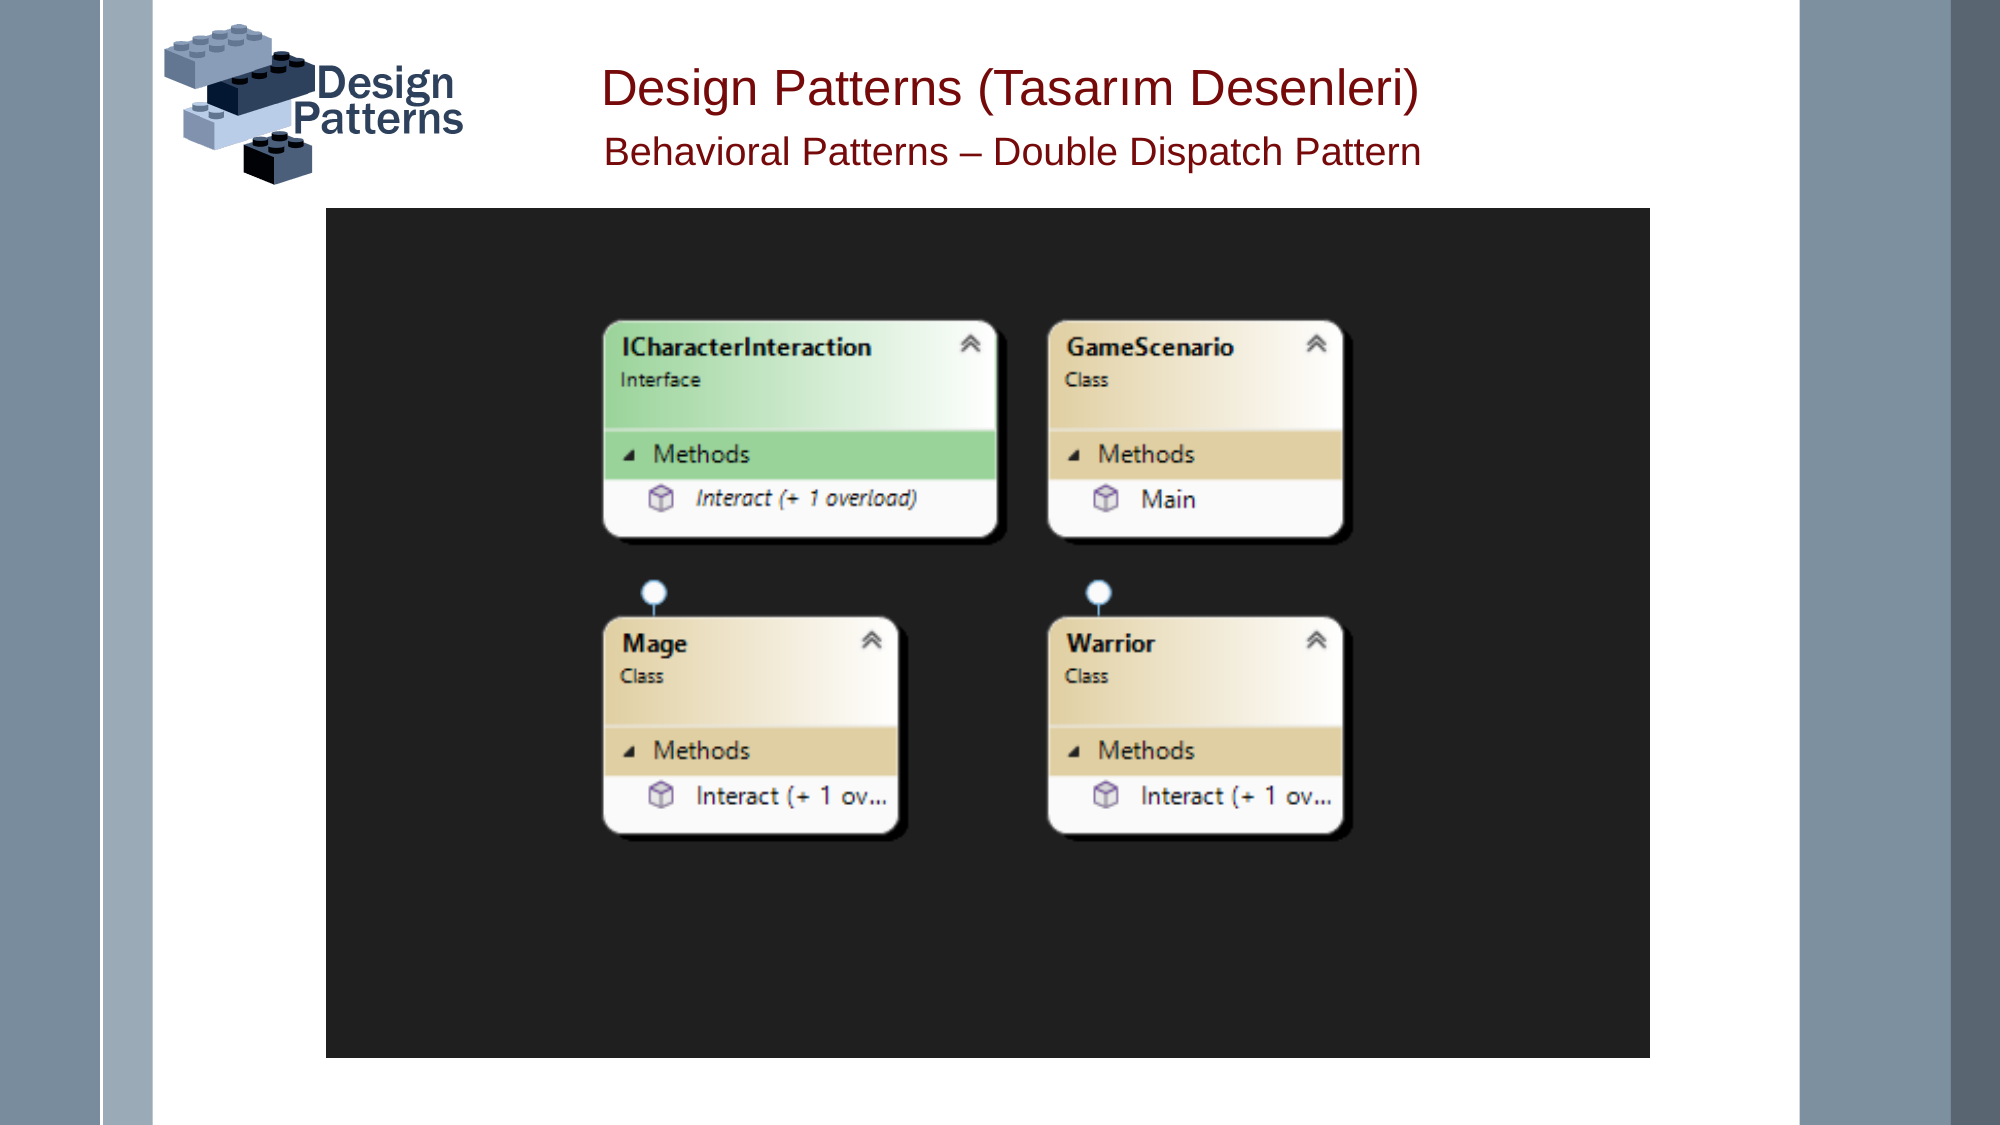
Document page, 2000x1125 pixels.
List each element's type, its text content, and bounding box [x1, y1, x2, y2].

picture [326, 208, 1650, 1058]
picture [161, 24, 465, 185]
text_box Behavioral Patterns – Double Dispatch Pattern [588, 124, 1473, 187]
text_box Design Patterns (Tasarım Desenleri) [586, 54, 1555, 125]
